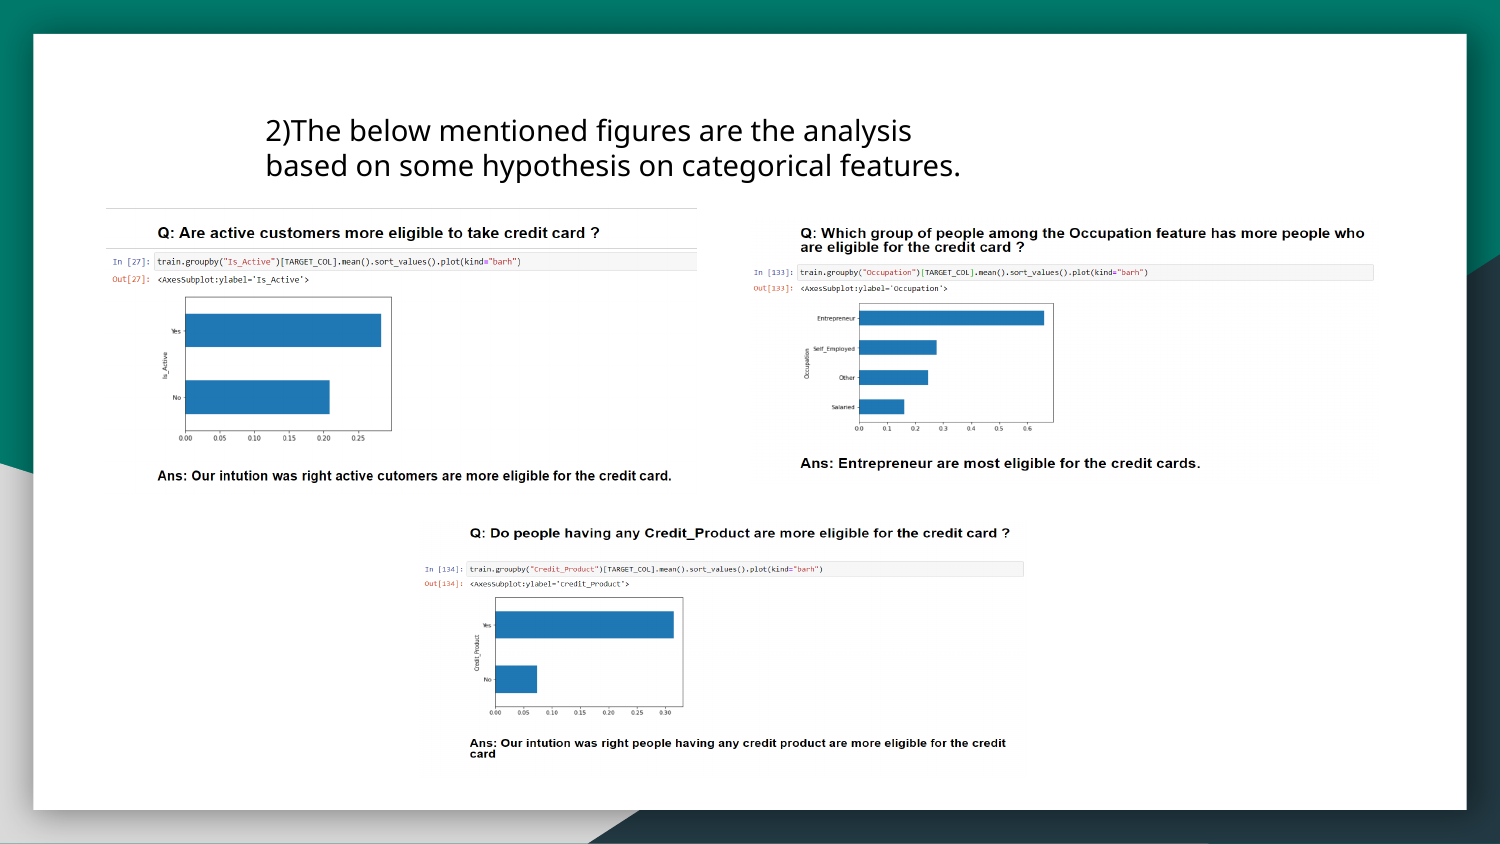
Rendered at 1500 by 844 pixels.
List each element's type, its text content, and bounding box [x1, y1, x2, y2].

text_box 2)The below mentioned figures are the analysis based on some hypothesis on categorical features. [250, 105, 1013, 191]
picture [419, 520, 1027, 778]
picture [106, 205, 697, 495]
picture [749, 218, 1380, 484]
